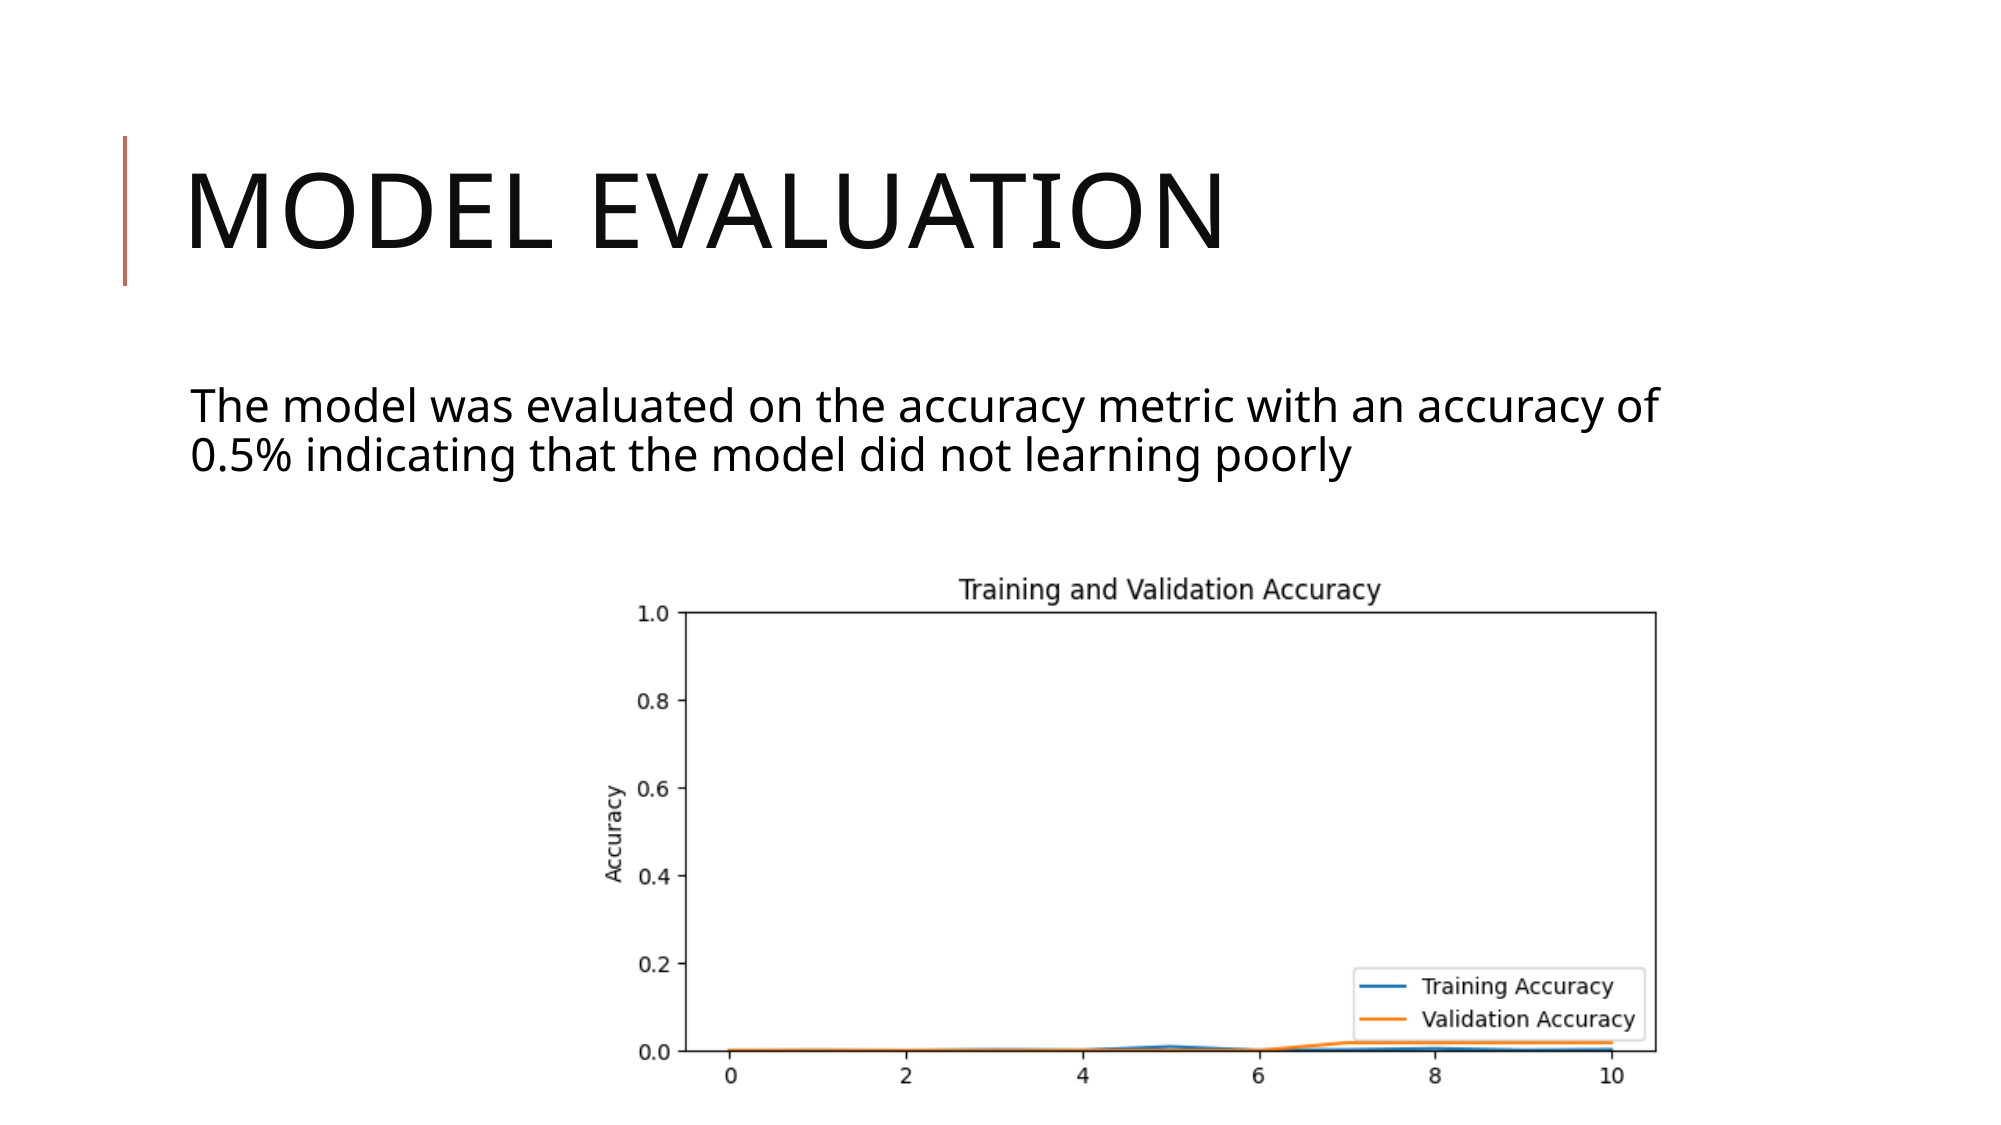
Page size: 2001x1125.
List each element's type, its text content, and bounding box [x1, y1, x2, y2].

list The model was evaluated on the accuracy metric with an accuracy of 0.5% indicating that the model did not learning poorly [168, 375, 1763, 1035]
title MODEL EVALUATION [168, 96, 1763, 342]
picture [590, 562, 1671, 1104]
